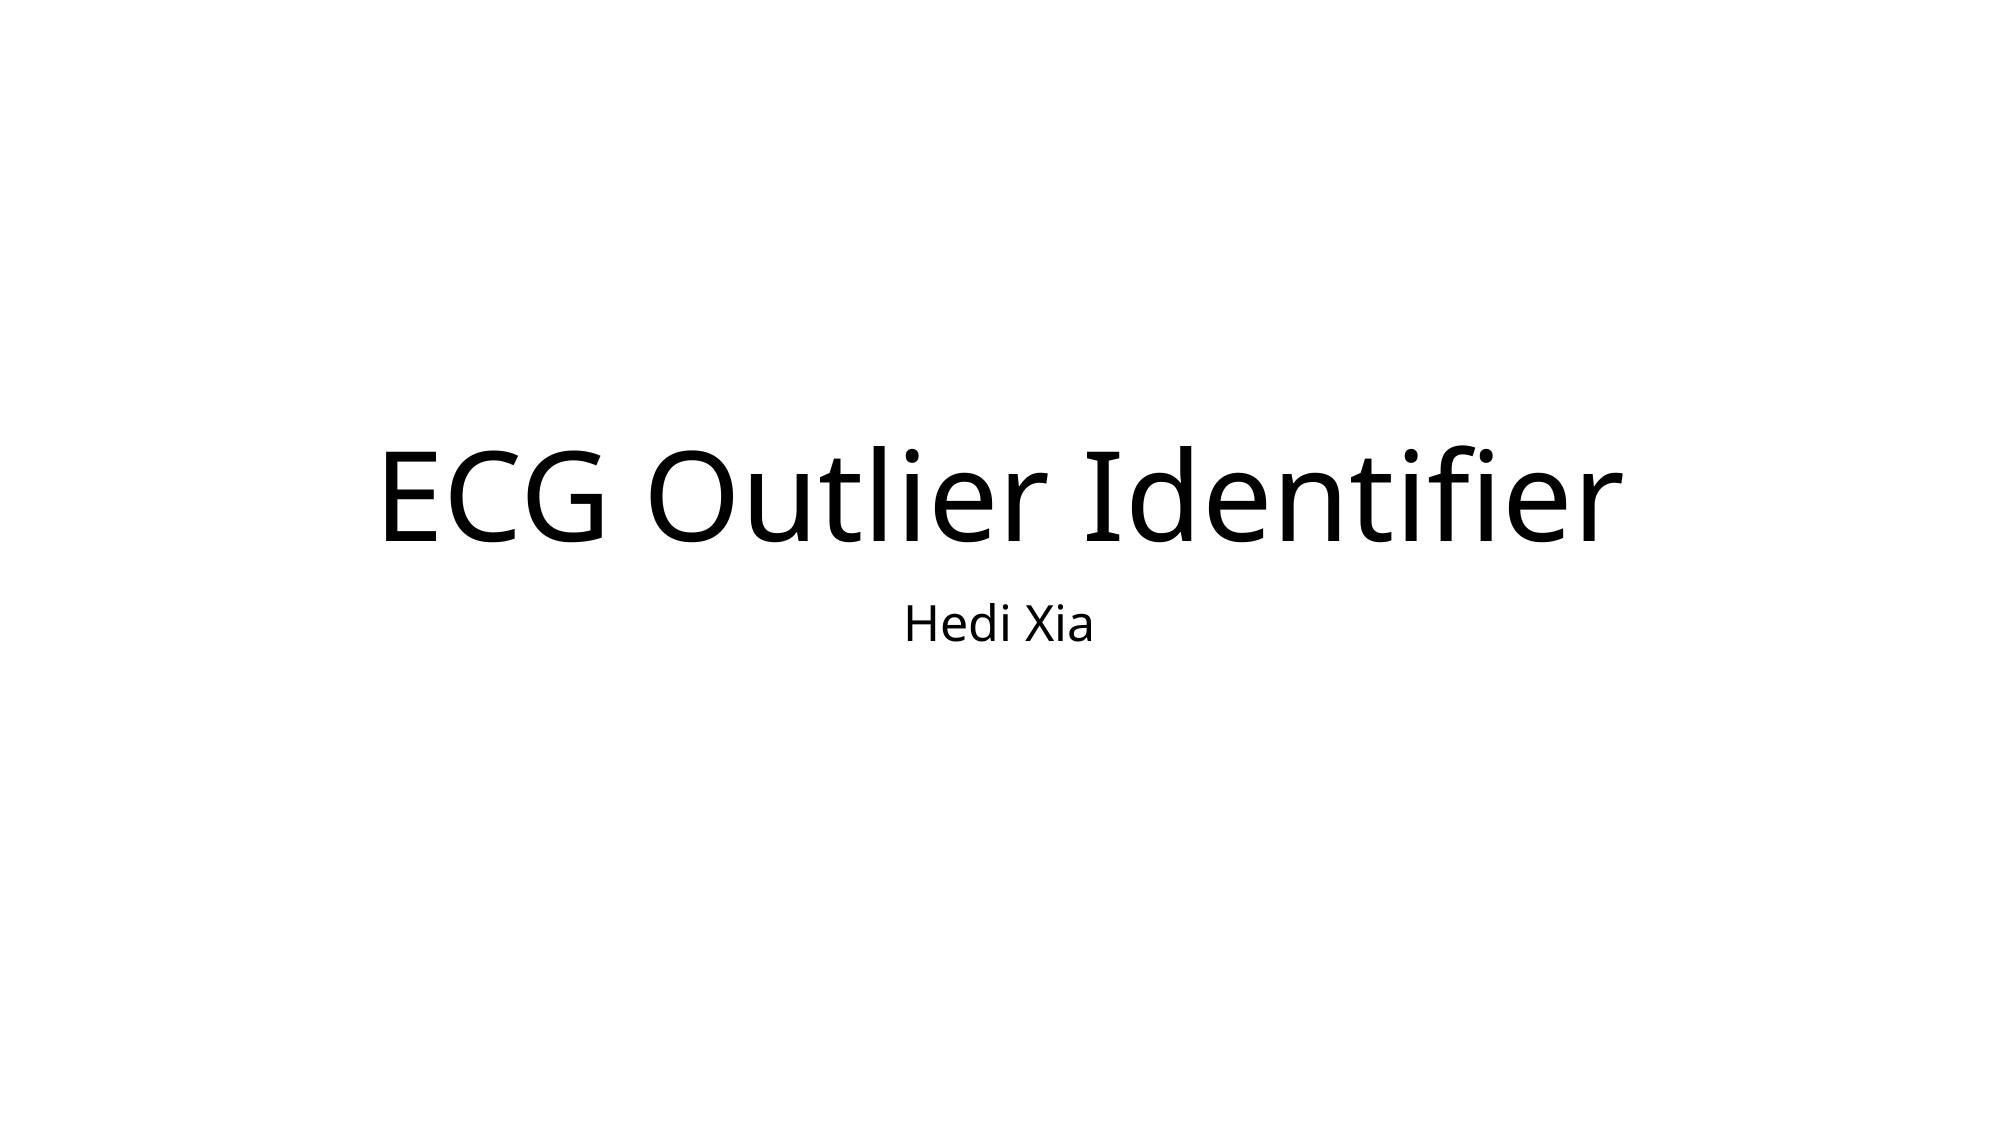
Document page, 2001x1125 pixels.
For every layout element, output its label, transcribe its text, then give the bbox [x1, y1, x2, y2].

title ECG Outlier Identifier [249, 184, 1750, 576]
subtitle Hedi Xia [249, 590, 1750, 863]
